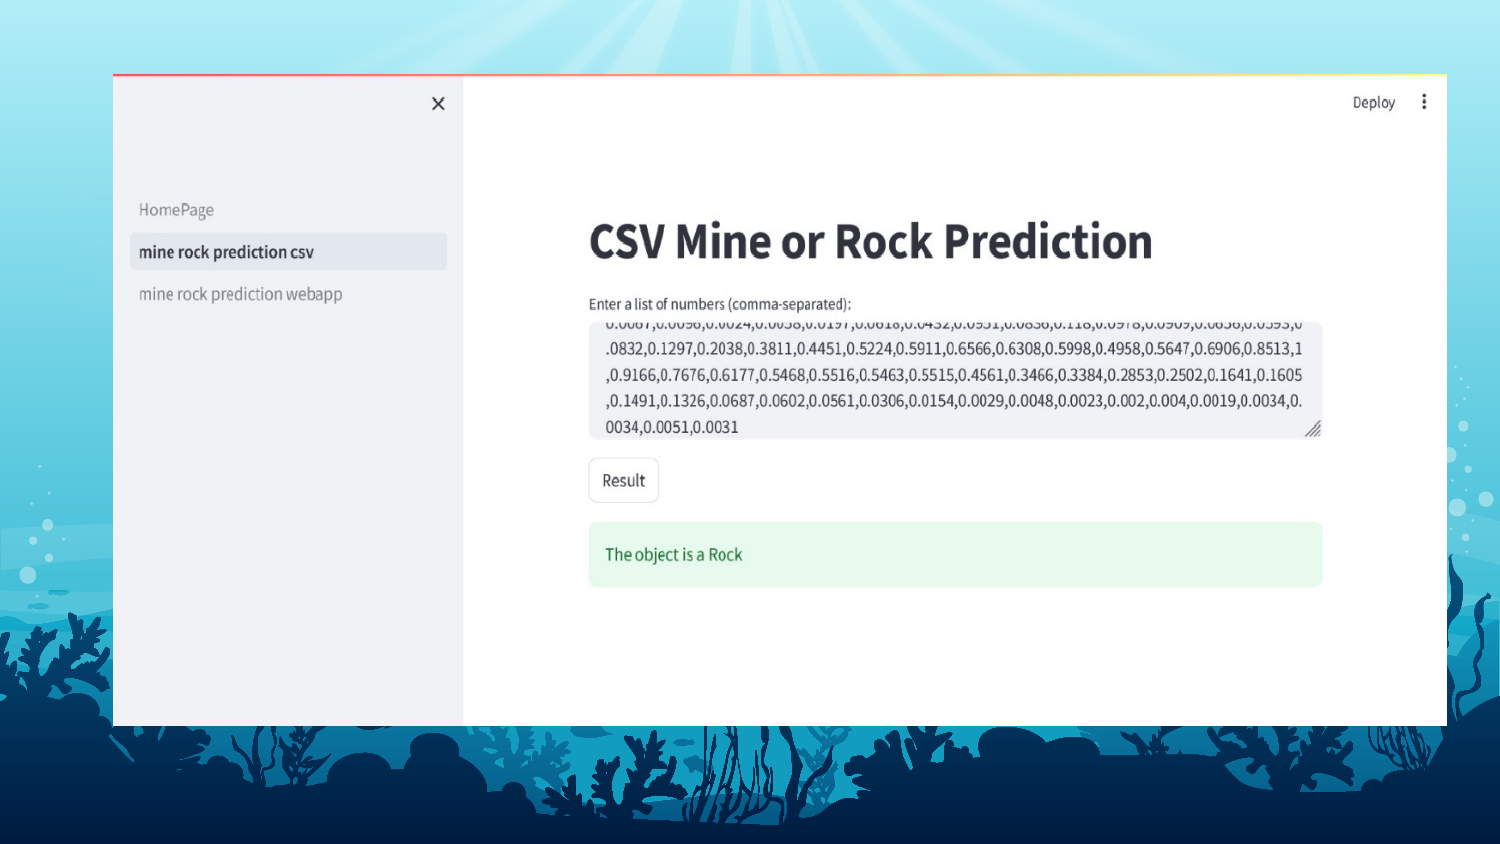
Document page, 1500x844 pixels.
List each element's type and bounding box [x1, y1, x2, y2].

picture [113, 74, 1447, 726]
